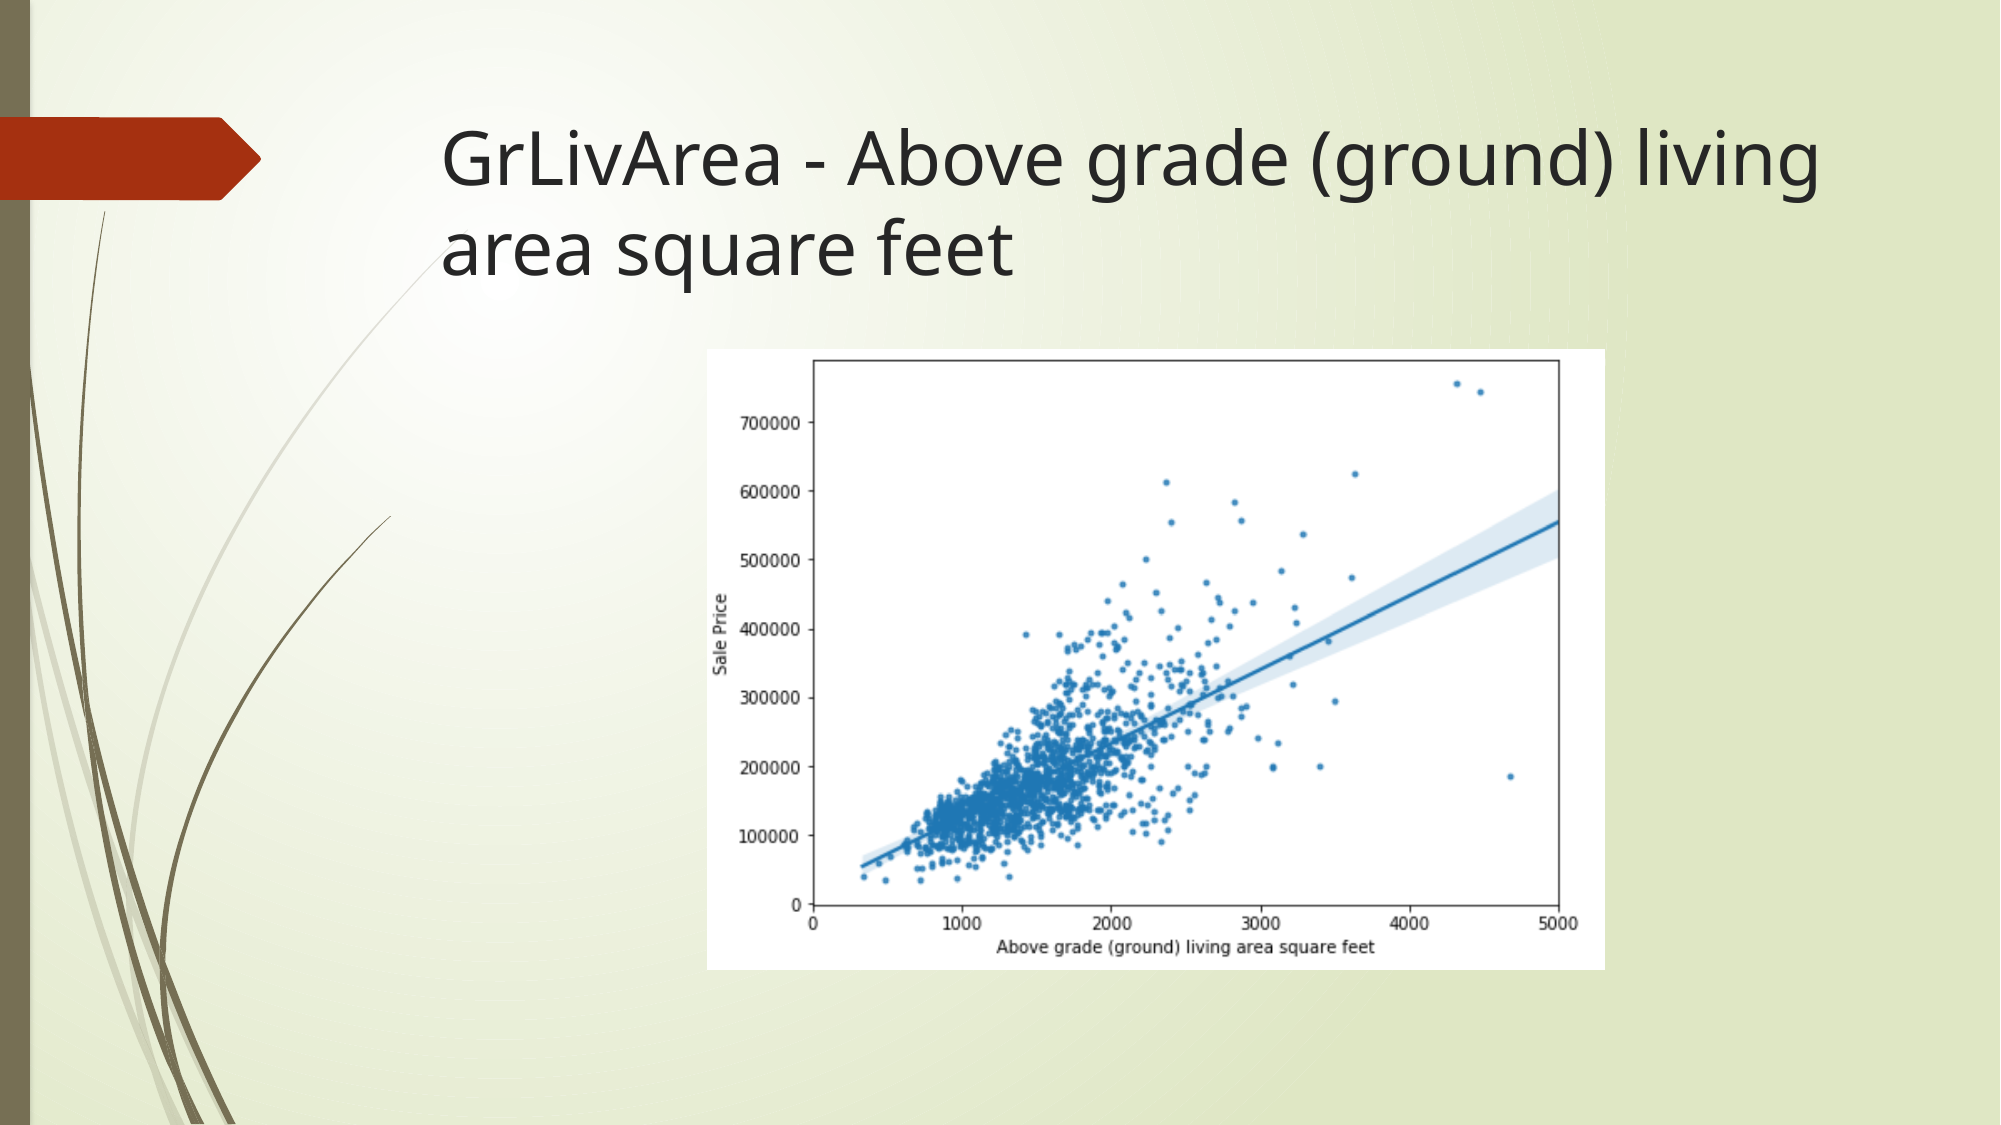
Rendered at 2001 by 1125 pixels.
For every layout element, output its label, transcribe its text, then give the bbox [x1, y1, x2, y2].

title GrLivArea - Above grade (ground) living area square feet [425, 102, 1888, 313]
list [706, 349, 1605, 971]
